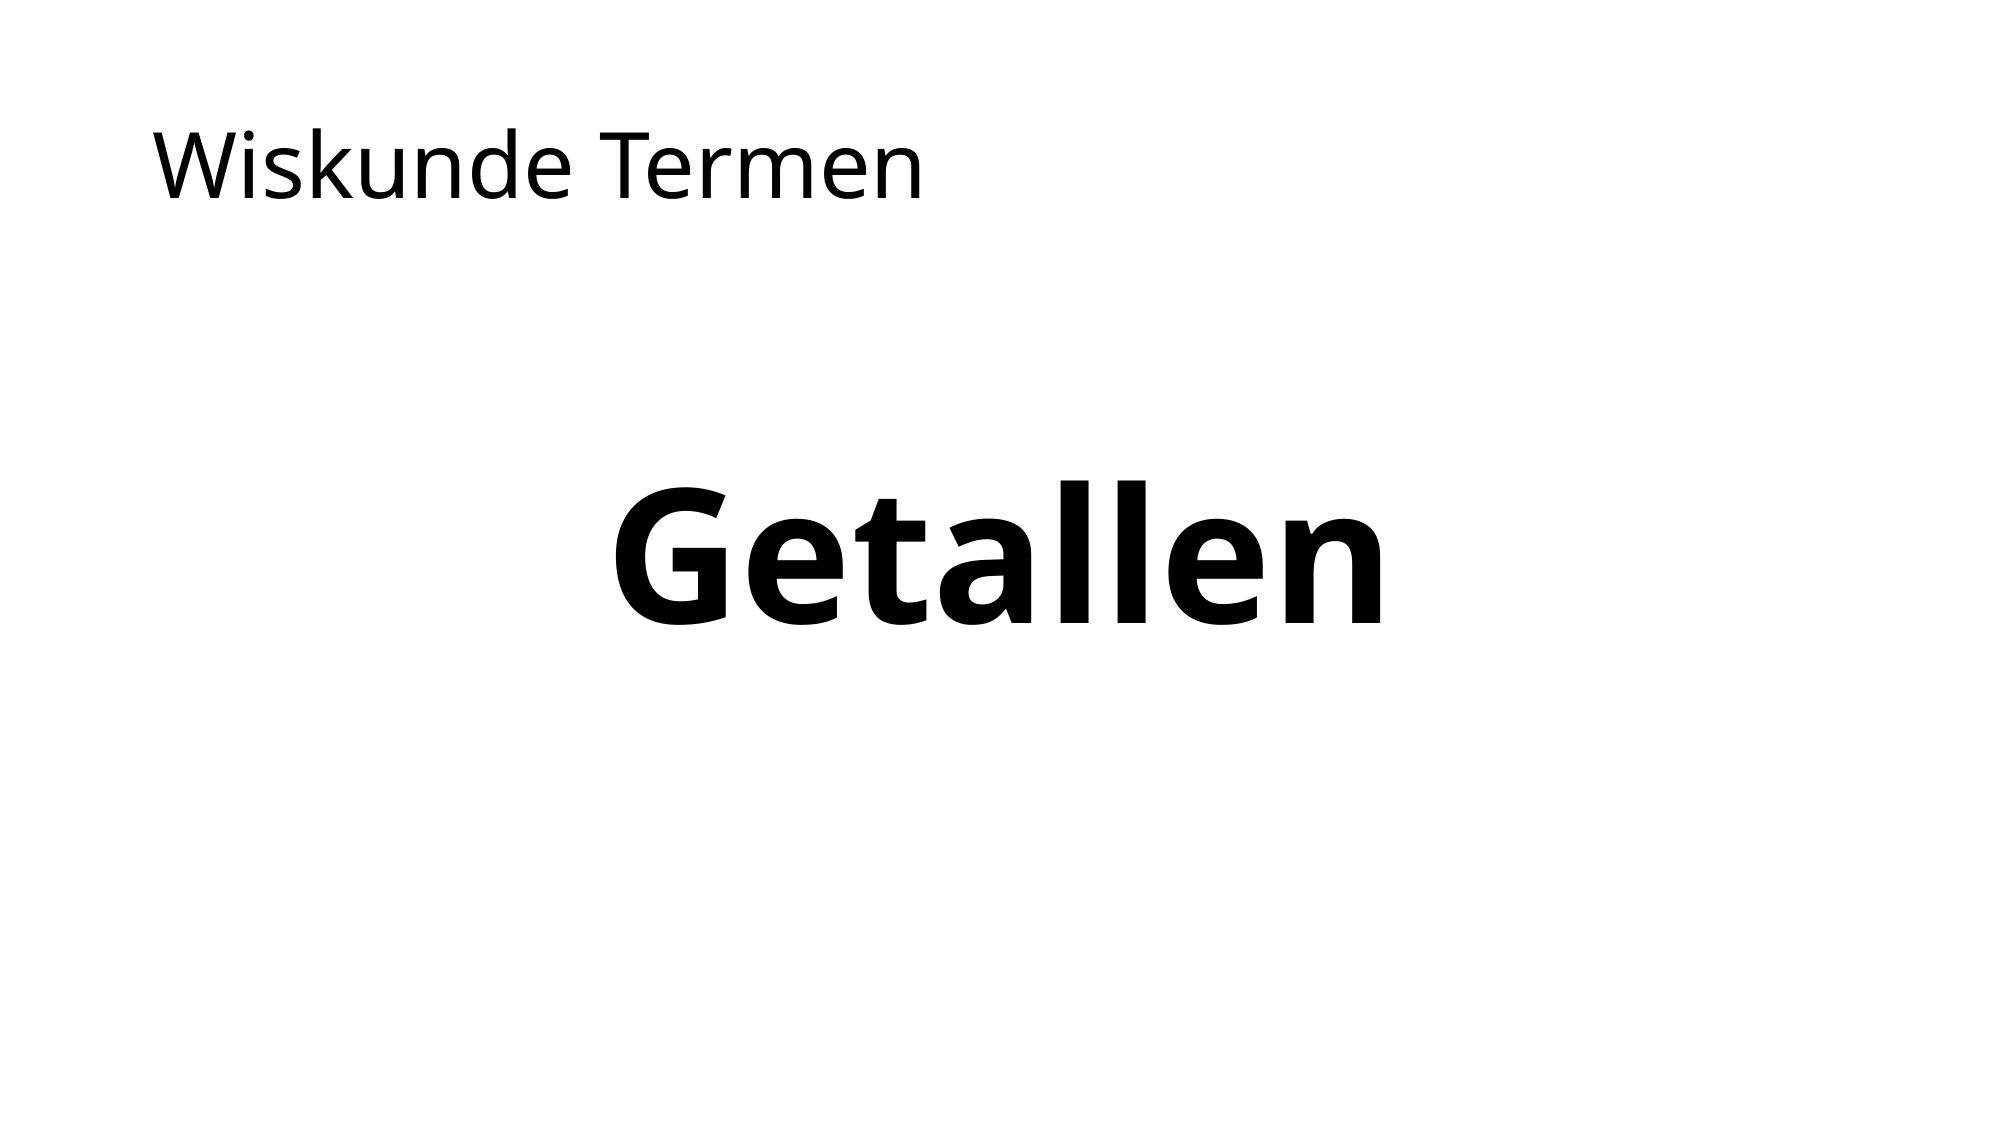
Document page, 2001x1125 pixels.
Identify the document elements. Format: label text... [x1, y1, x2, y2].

text_box Getallen [249, 345, 1750, 780]
title Wiskunde Termen [137, 59, 1863, 278]
